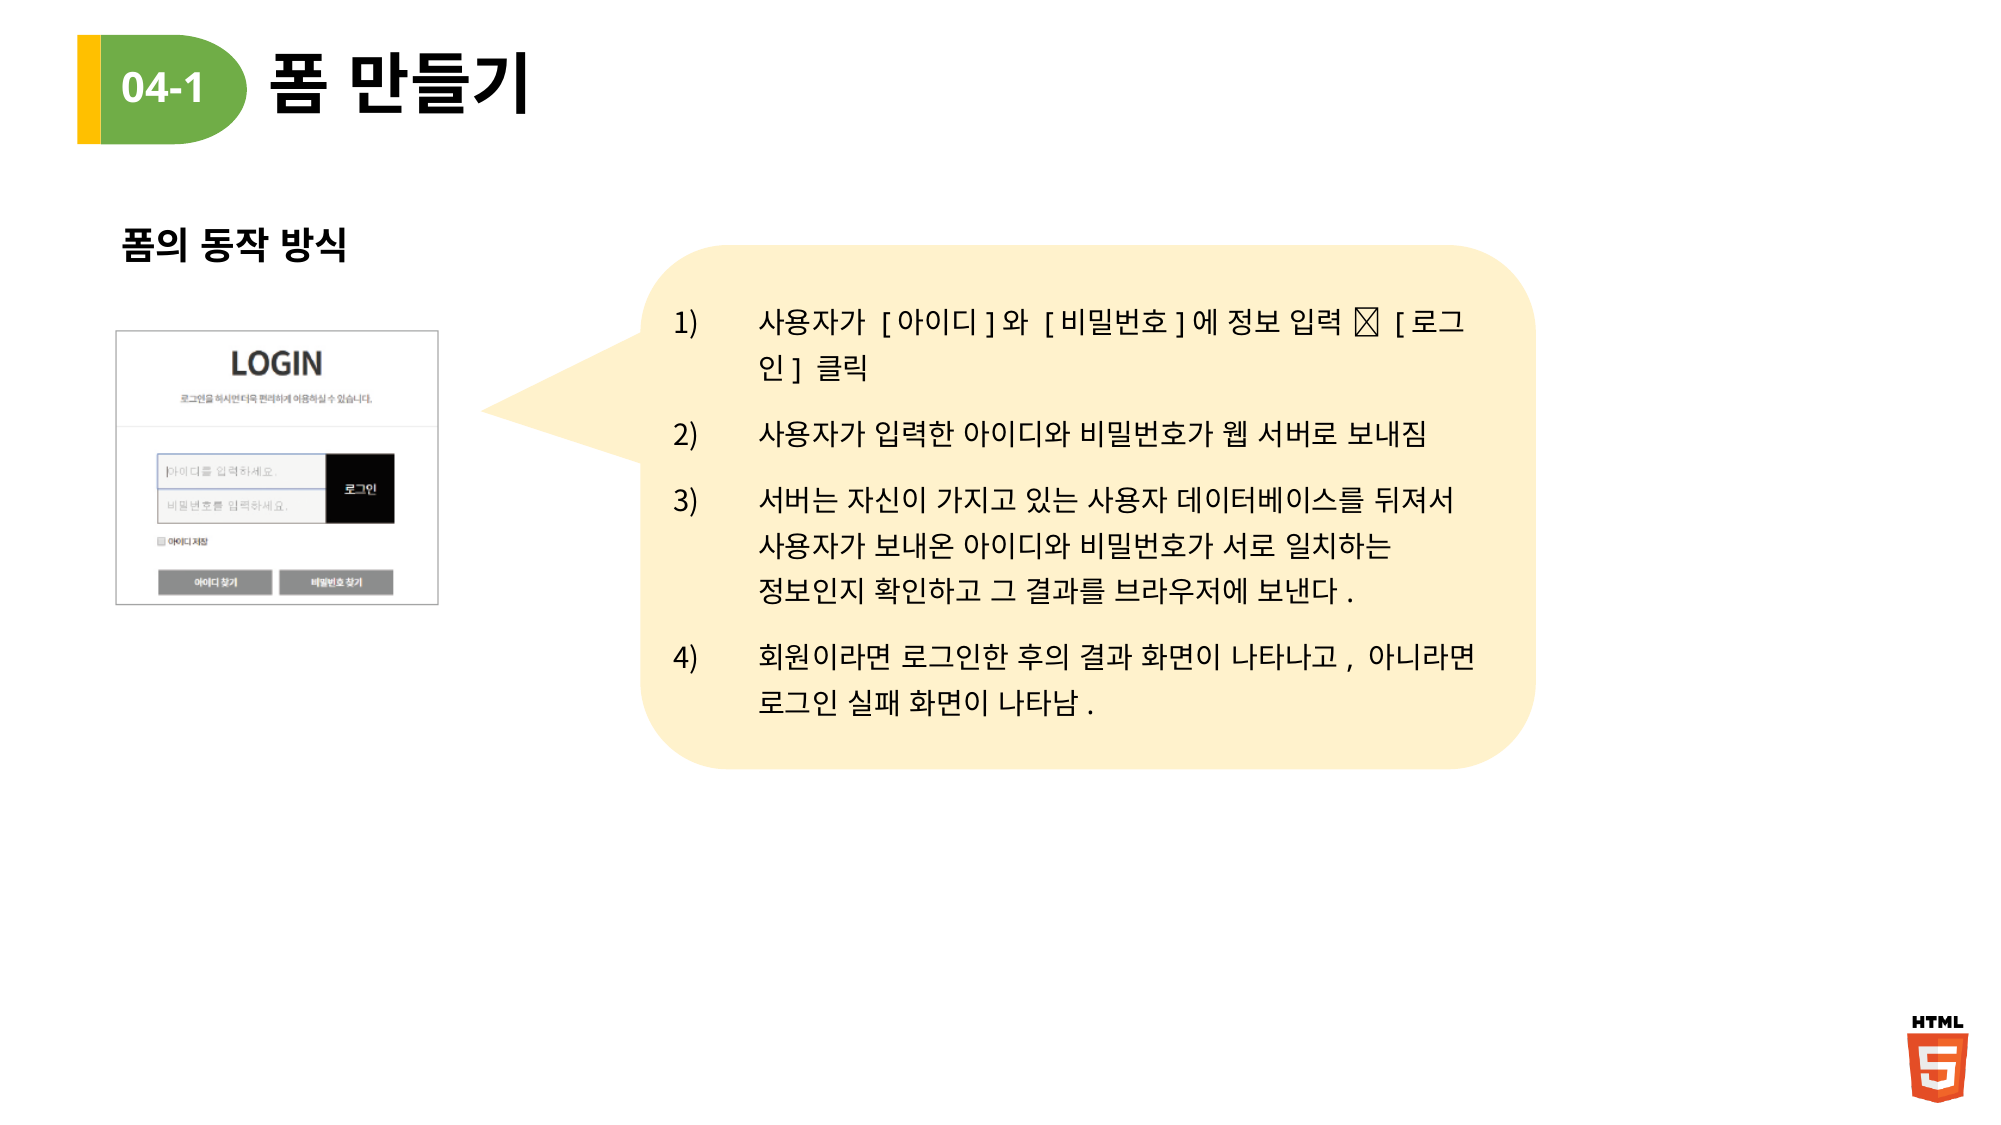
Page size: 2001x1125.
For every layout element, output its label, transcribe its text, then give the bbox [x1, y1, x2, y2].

picture [1894, 1016, 1981, 1103]
picture [106, 322, 453, 622]
title 폼 만들기 [253, 32, 1746, 142]
text_box 폼의 동작 방식 [106, 214, 887, 275]
text_box 사용자가 [아이디]와 [비밀번호]에 정보 입력  [로그인] 클릭 사용자가 입력한 아이디와 비밀번호가 웹 서버로 보내짐 서버는 자신이 가지고 있는 사용자 데이터베이스를 뒤져서 사용자가 보내온 아이디와 비밀번호가 서로 일치하는 정보인지 확인하고 그 결과를 브라우저에 보낸다. 회원이라면 로그인한 후의 결과 화면이 나타나고, 아니라면 로그인 실패 화면이 나타남. [658, 286, 1518, 770]
text_box 04-1 [106, 52, 232, 118]
text_box [477, 243, 1537, 737]
